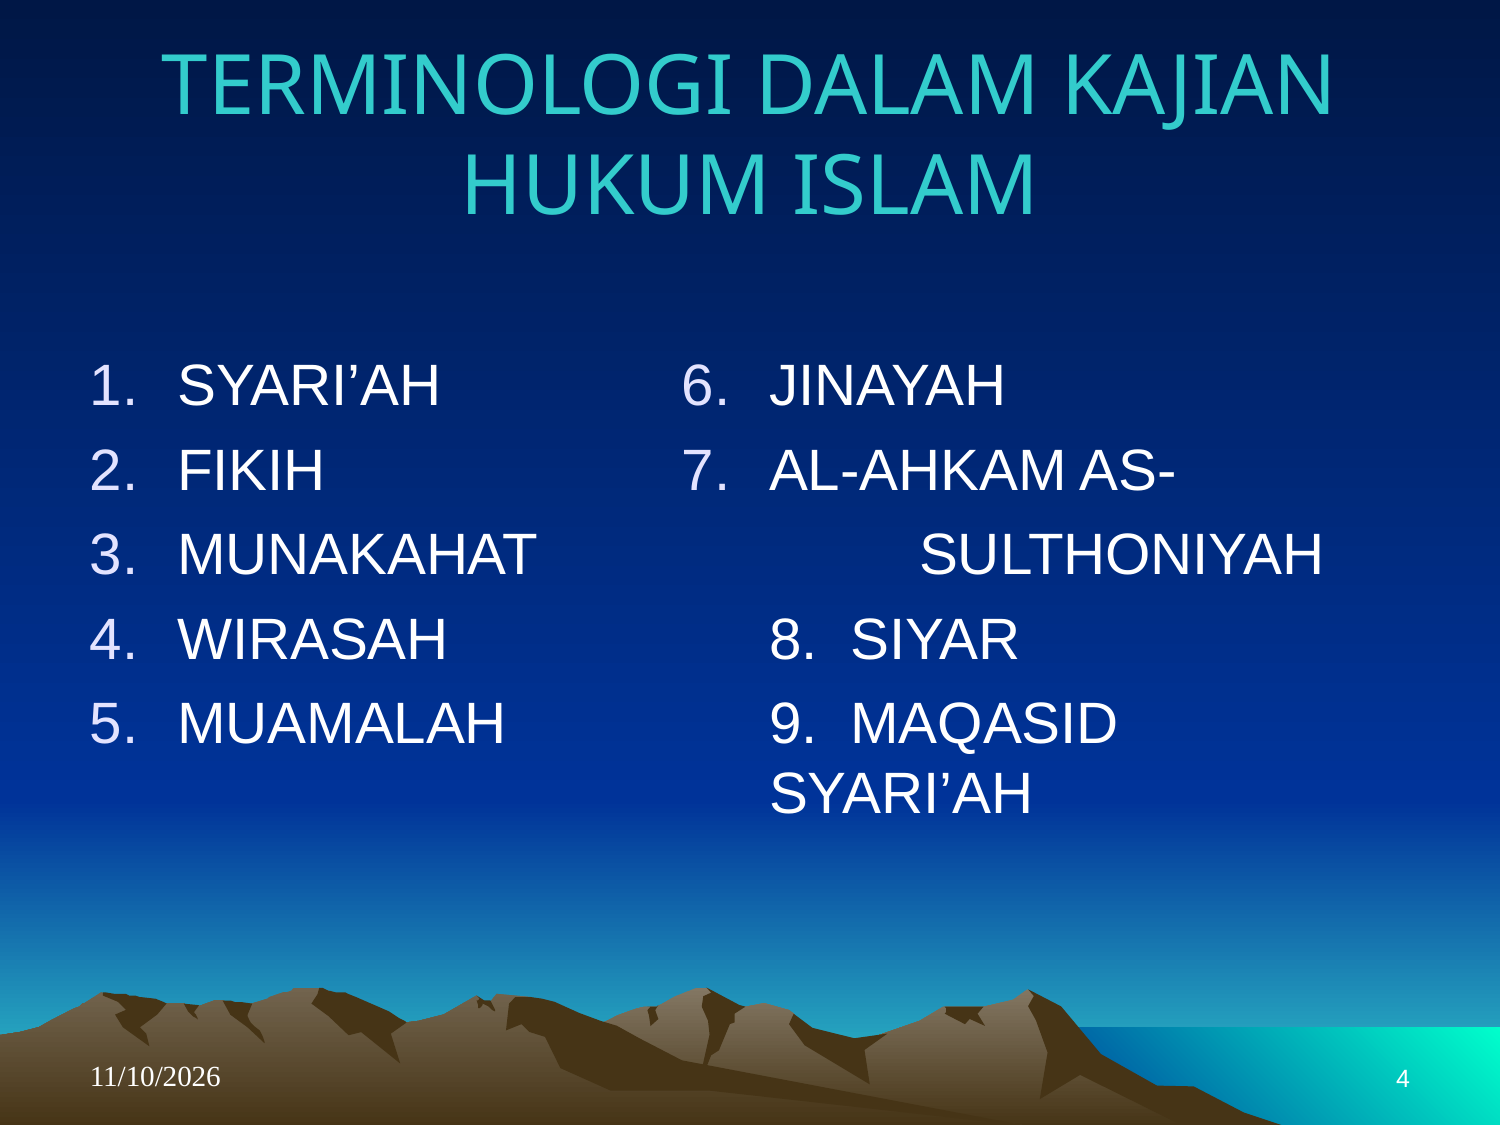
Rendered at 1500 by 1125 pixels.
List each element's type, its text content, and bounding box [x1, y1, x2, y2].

list JINAYAH AL-AHKAM AS- SULTHONIYAH 8. SIYAR 9. MAQASID SYARI’AH [667, 339, 1412, 1083]
slide_number 4 [1074, 1025, 1425, 1100]
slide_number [74, 1025, 425, 1100]
title TERMINOLOGI DALAM KAJIAN HUKUM ISLAM [75, 37, 1425, 225]
list SYARI’AH FIKIH MUNAKAHAT WIRASAH MUAMALAH [75, 339, 667, 1083]
